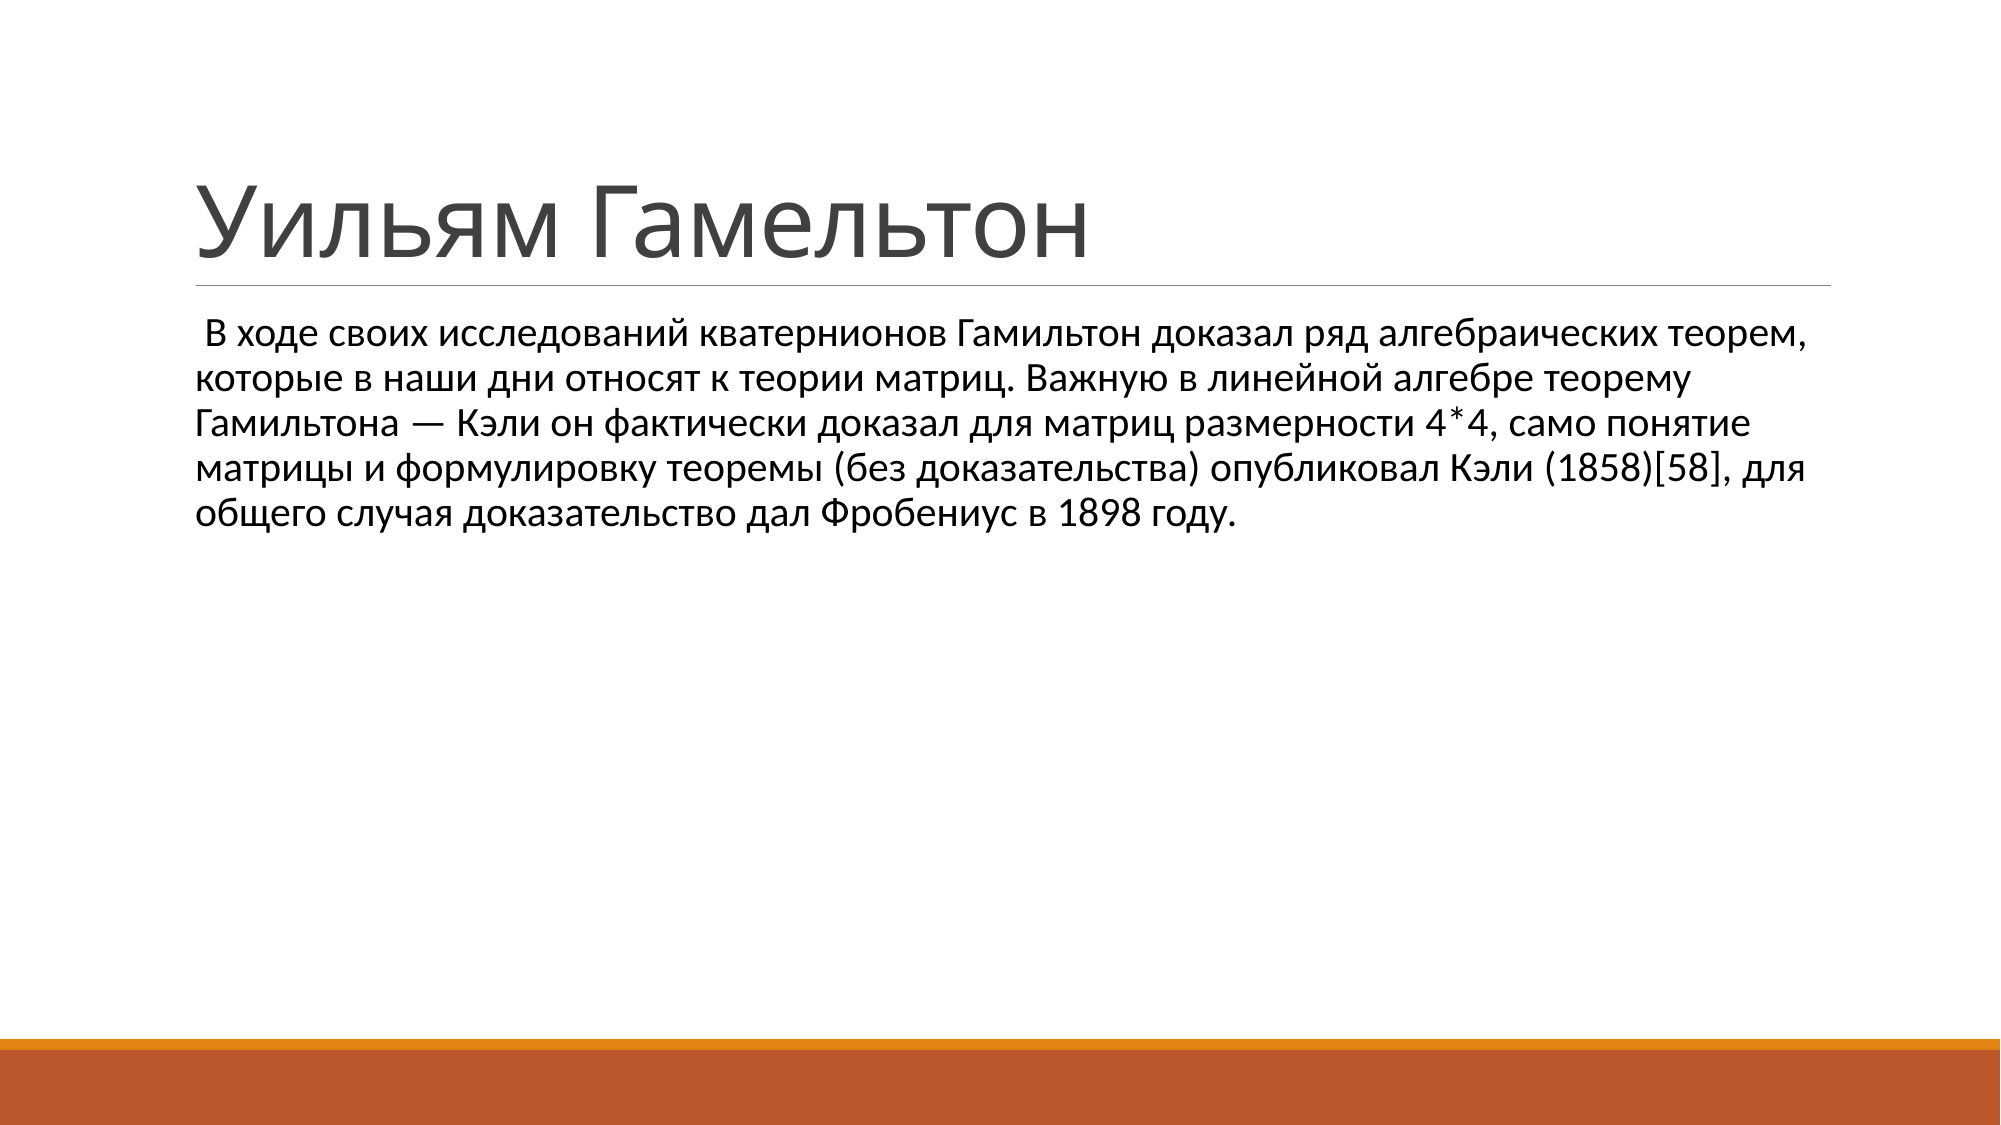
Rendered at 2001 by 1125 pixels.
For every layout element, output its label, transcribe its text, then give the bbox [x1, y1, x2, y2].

list В ходе своих исследований кватернионов Гамильтон доказал ряд алгебраических теорем, которые в наши дни относят к теории матриц. Важную в линейной алгебре теорему Гамильтона — Кэли он фактически доказал для матриц размерности 4*4, само понятие матрицы и формулировку теоремы (без доказательства) опубликовал Кэли (1858)[58], для общего случая доказательство дал Фробениус в 1898 году. [180, 302, 1830, 963]
title Уильям Гамельтон [180, 47, 1830, 285]
